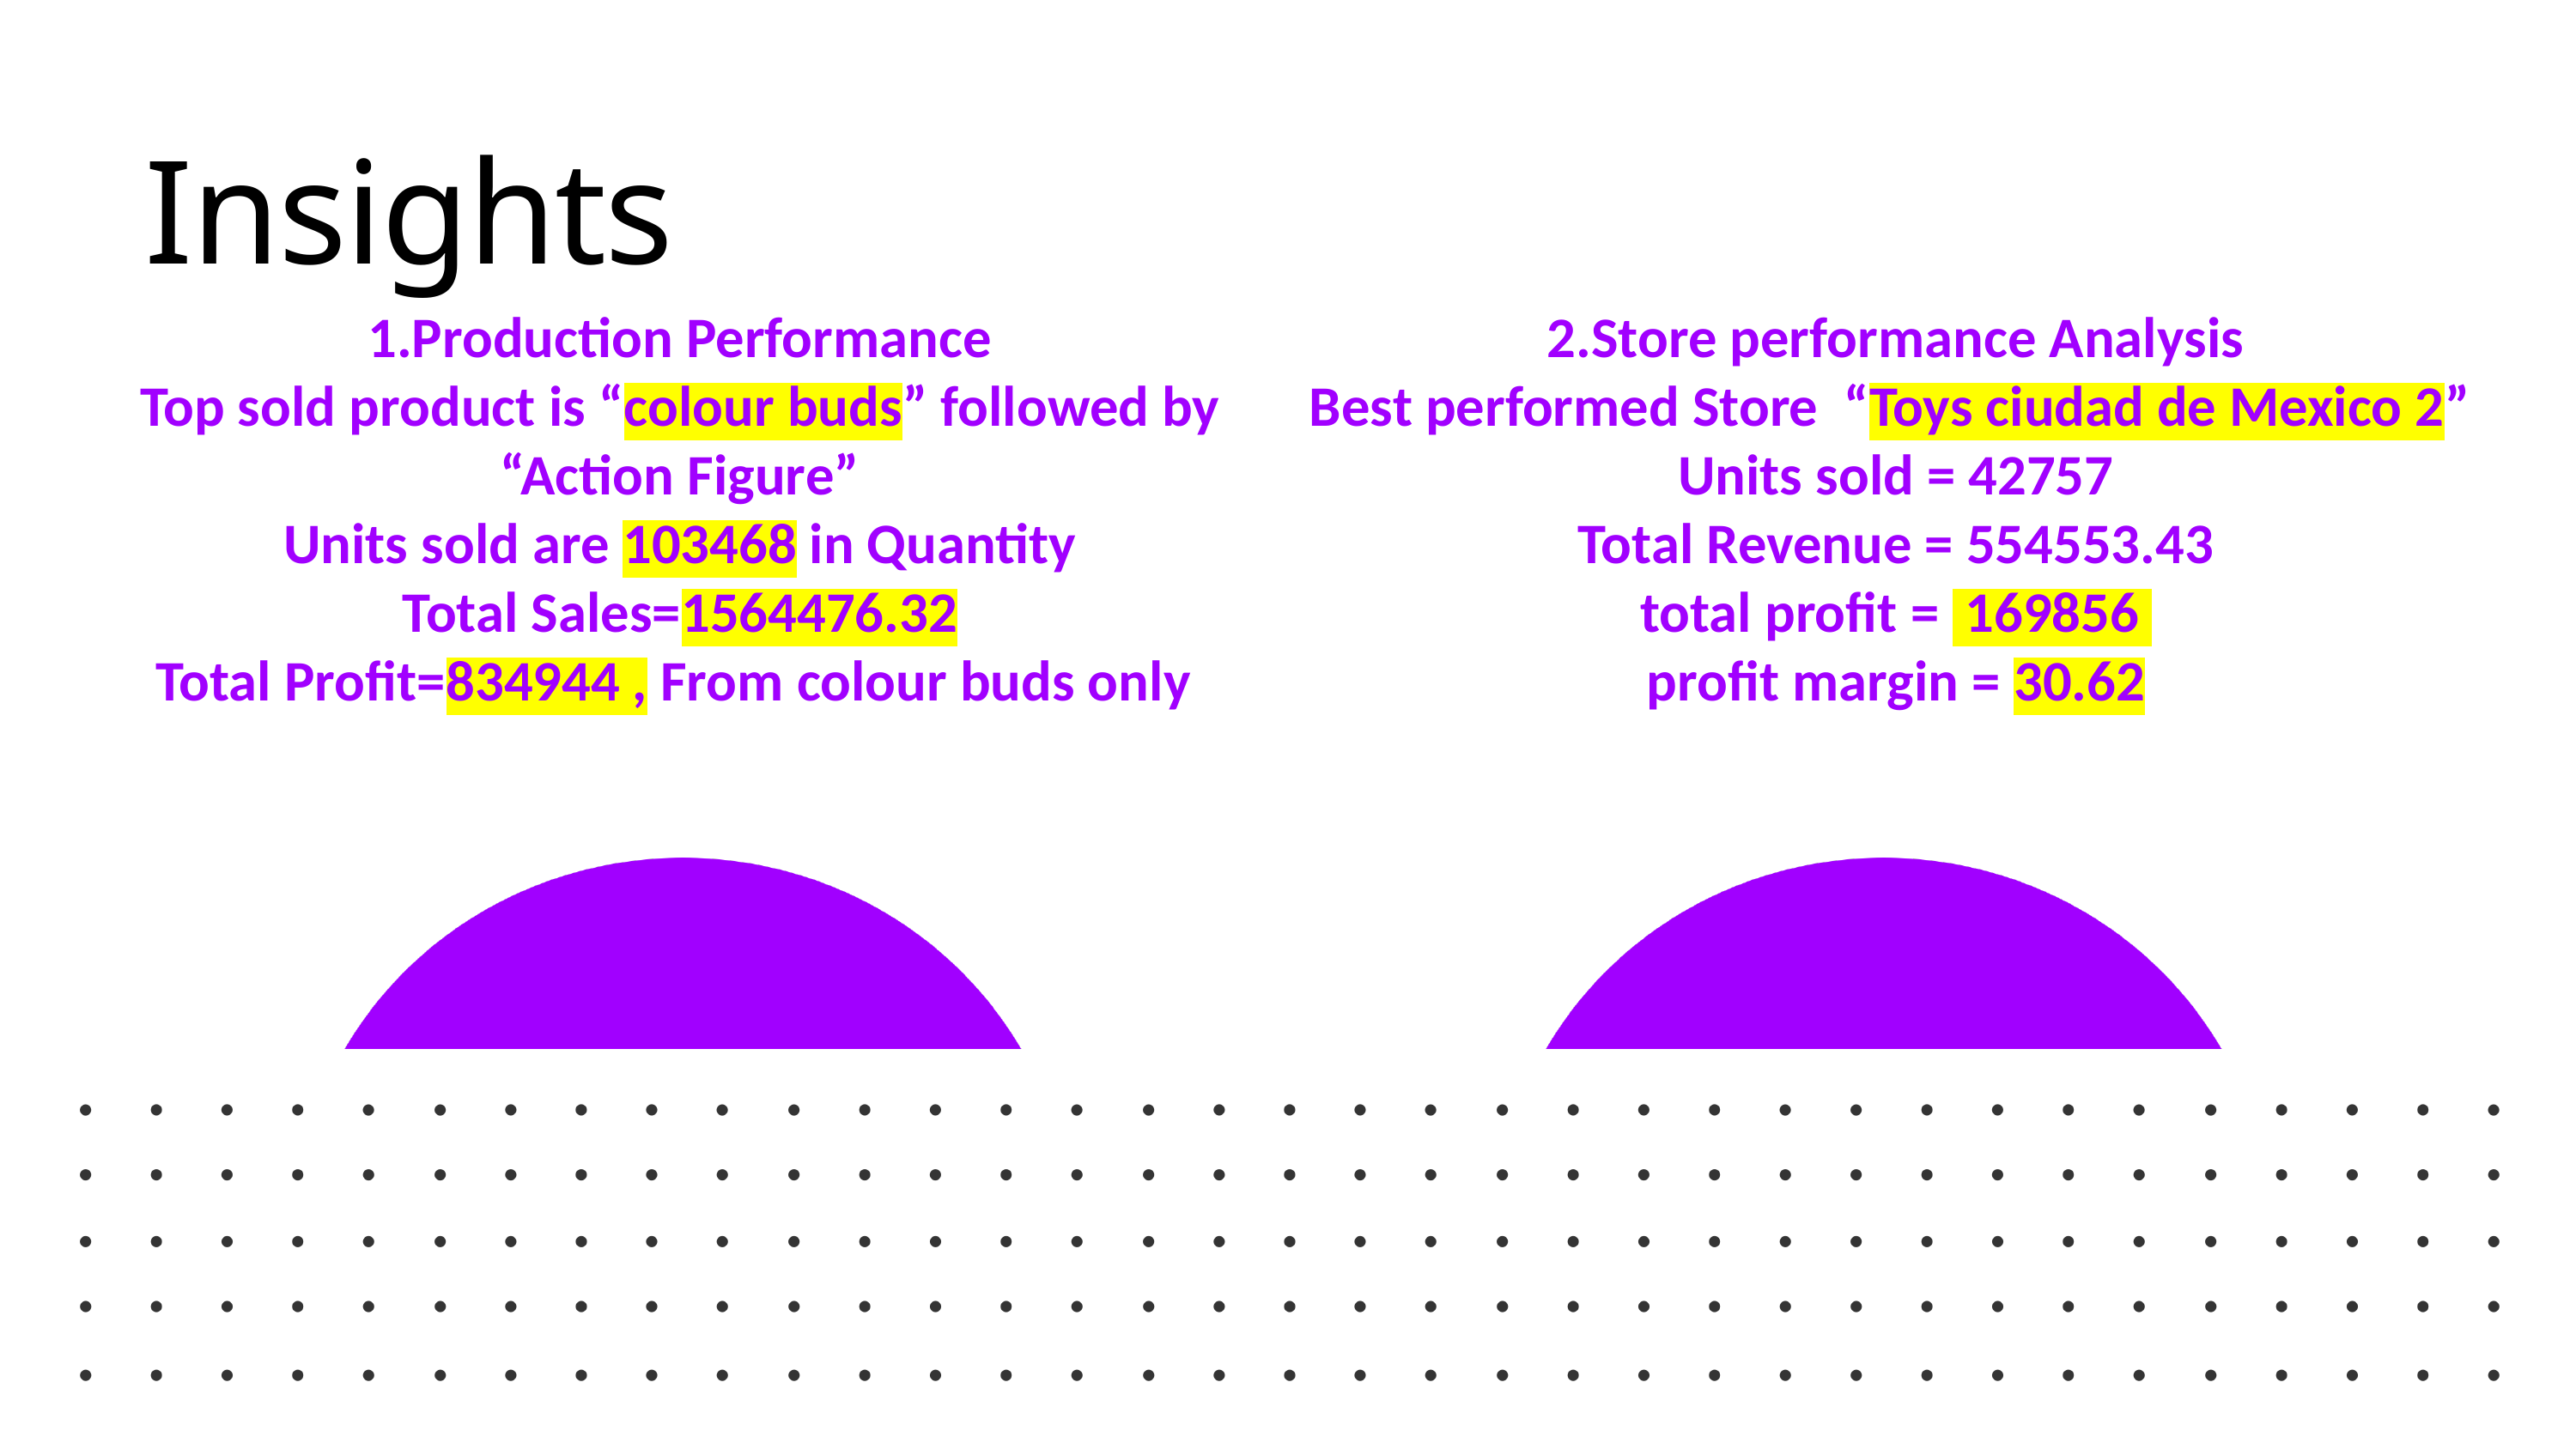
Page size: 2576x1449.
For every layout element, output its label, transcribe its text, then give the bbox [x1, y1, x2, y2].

text_box 1.Production Performance Top sold product is “colour buds” followed by “Action Figure” Units sold are 103468 in Quantity Total Sales=1564476.32 Total Profit=834944 , From colour buds only [72, 294, 1287, 718]
text_box 2.Store performance Analysis Best performed Store “Toys ciudad de Mexico 2” Units sold = 42757 Total Revenue = 554553.43 total profit = 169856 profit margin = 30.62 [1288, 294, 2504, 787]
picture [1544, 858, 2224, 1049]
text_box Insights [144, 121, 799, 294]
picture [343, 858, 1023, 1049]
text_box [72, 1099, 2504, 1385]
